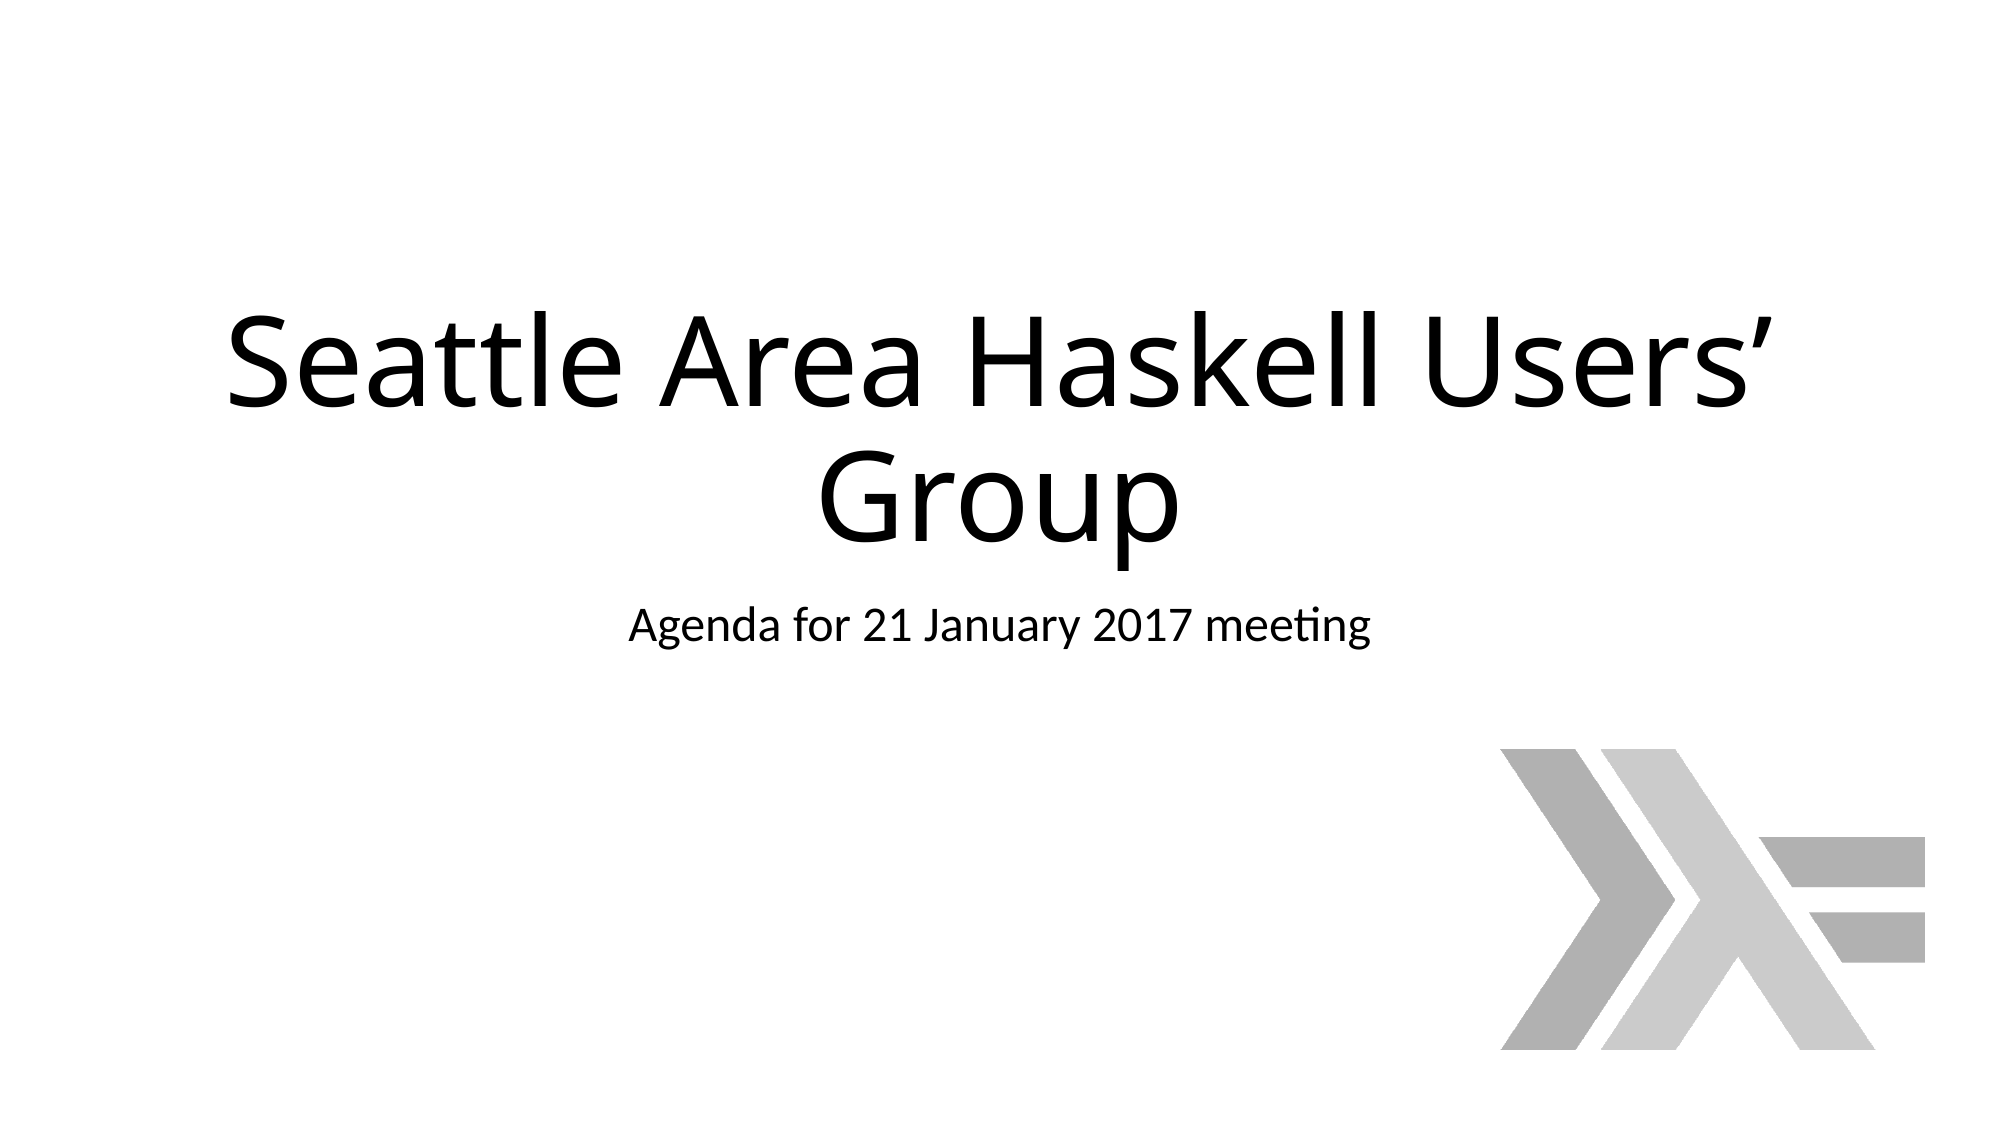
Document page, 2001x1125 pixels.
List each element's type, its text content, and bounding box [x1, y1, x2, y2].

subtitle Agenda for 21 January 2017 meeting [249, 590, 1750, 863]
title Seattle Area Haskell Users’ Group [99, 184, 1900, 577]
